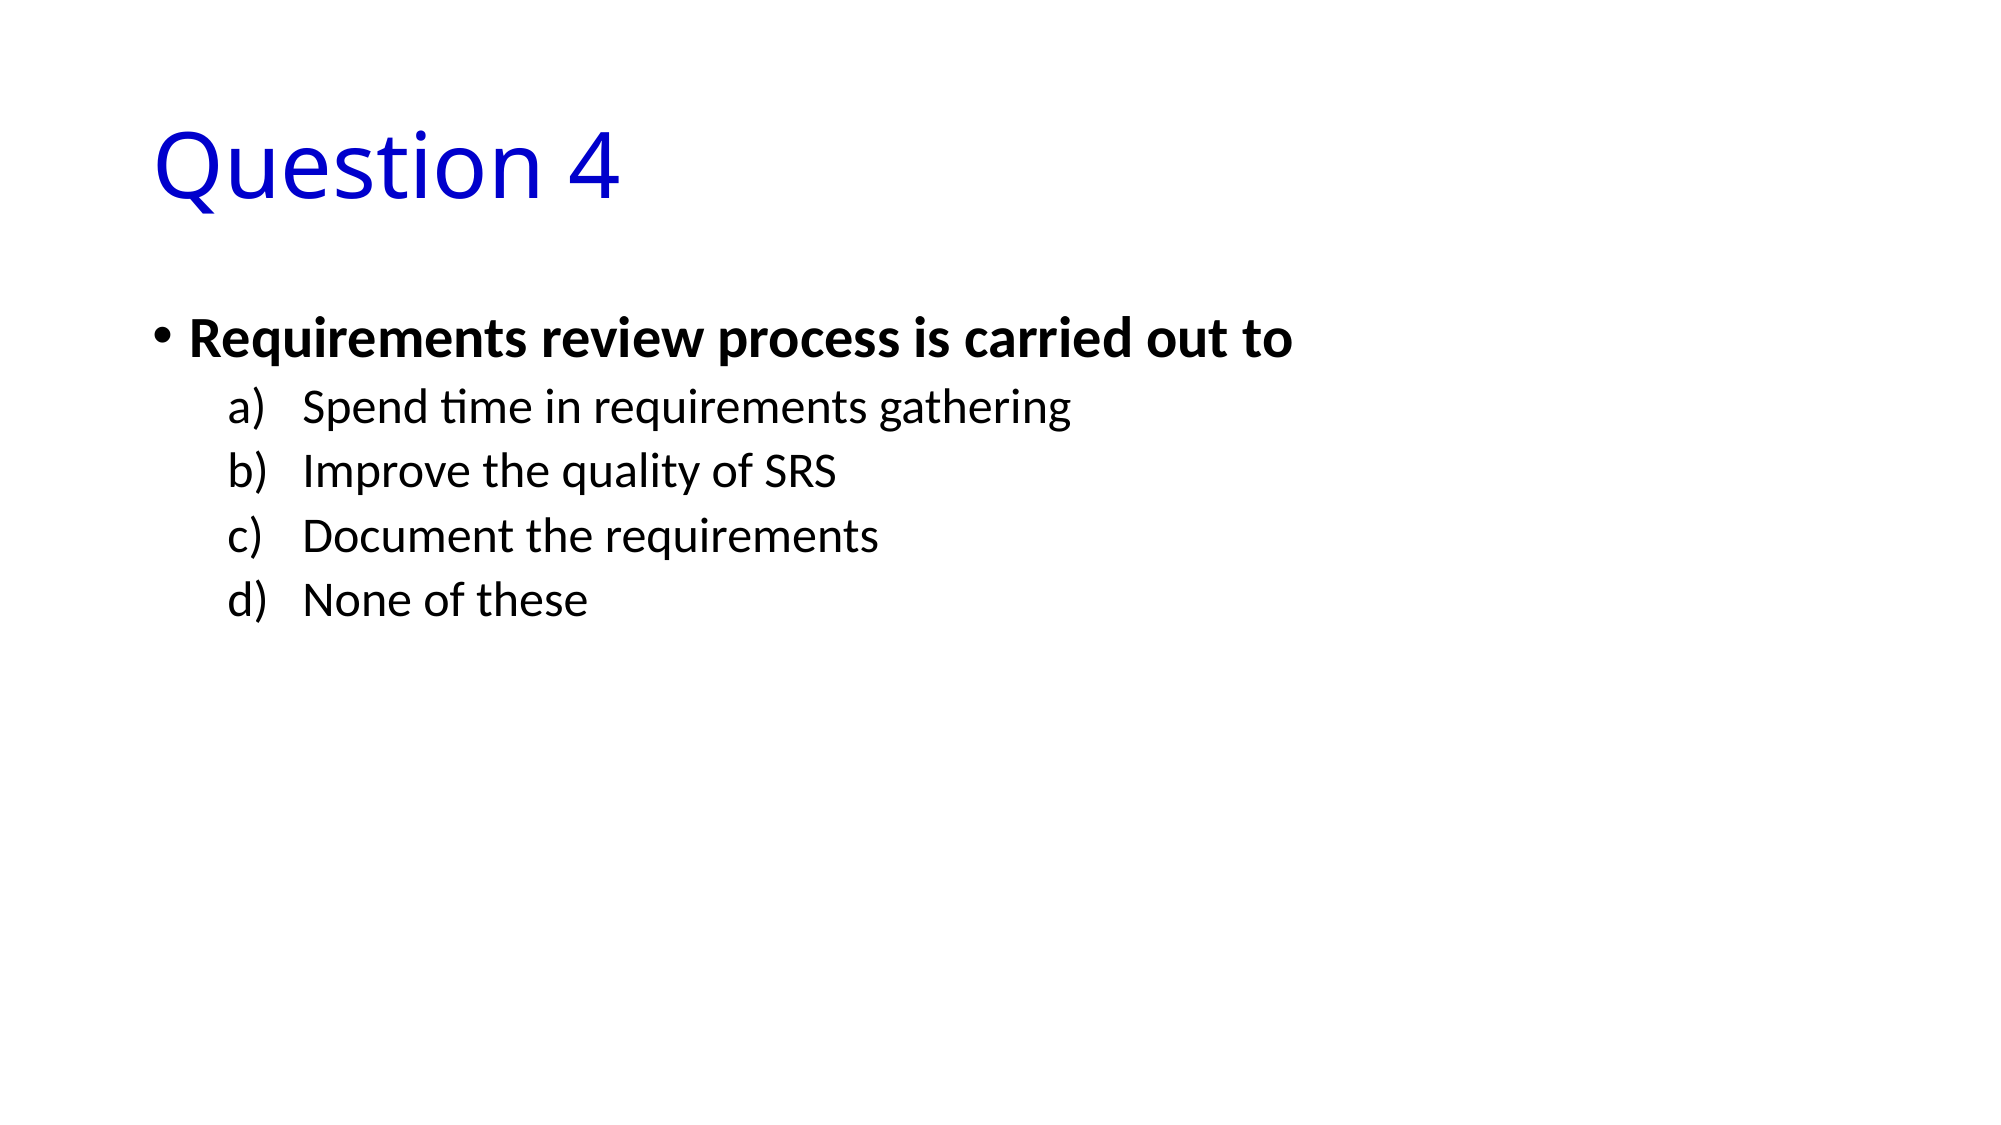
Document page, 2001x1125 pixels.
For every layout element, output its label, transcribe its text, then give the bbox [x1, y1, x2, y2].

list Requirements review process is carried out to Spend time in requirements gathering Improve the quality of SRS Document the requirements None of these [137, 299, 1863, 1014]
title Question 4 [137, 59, 1863, 278]
